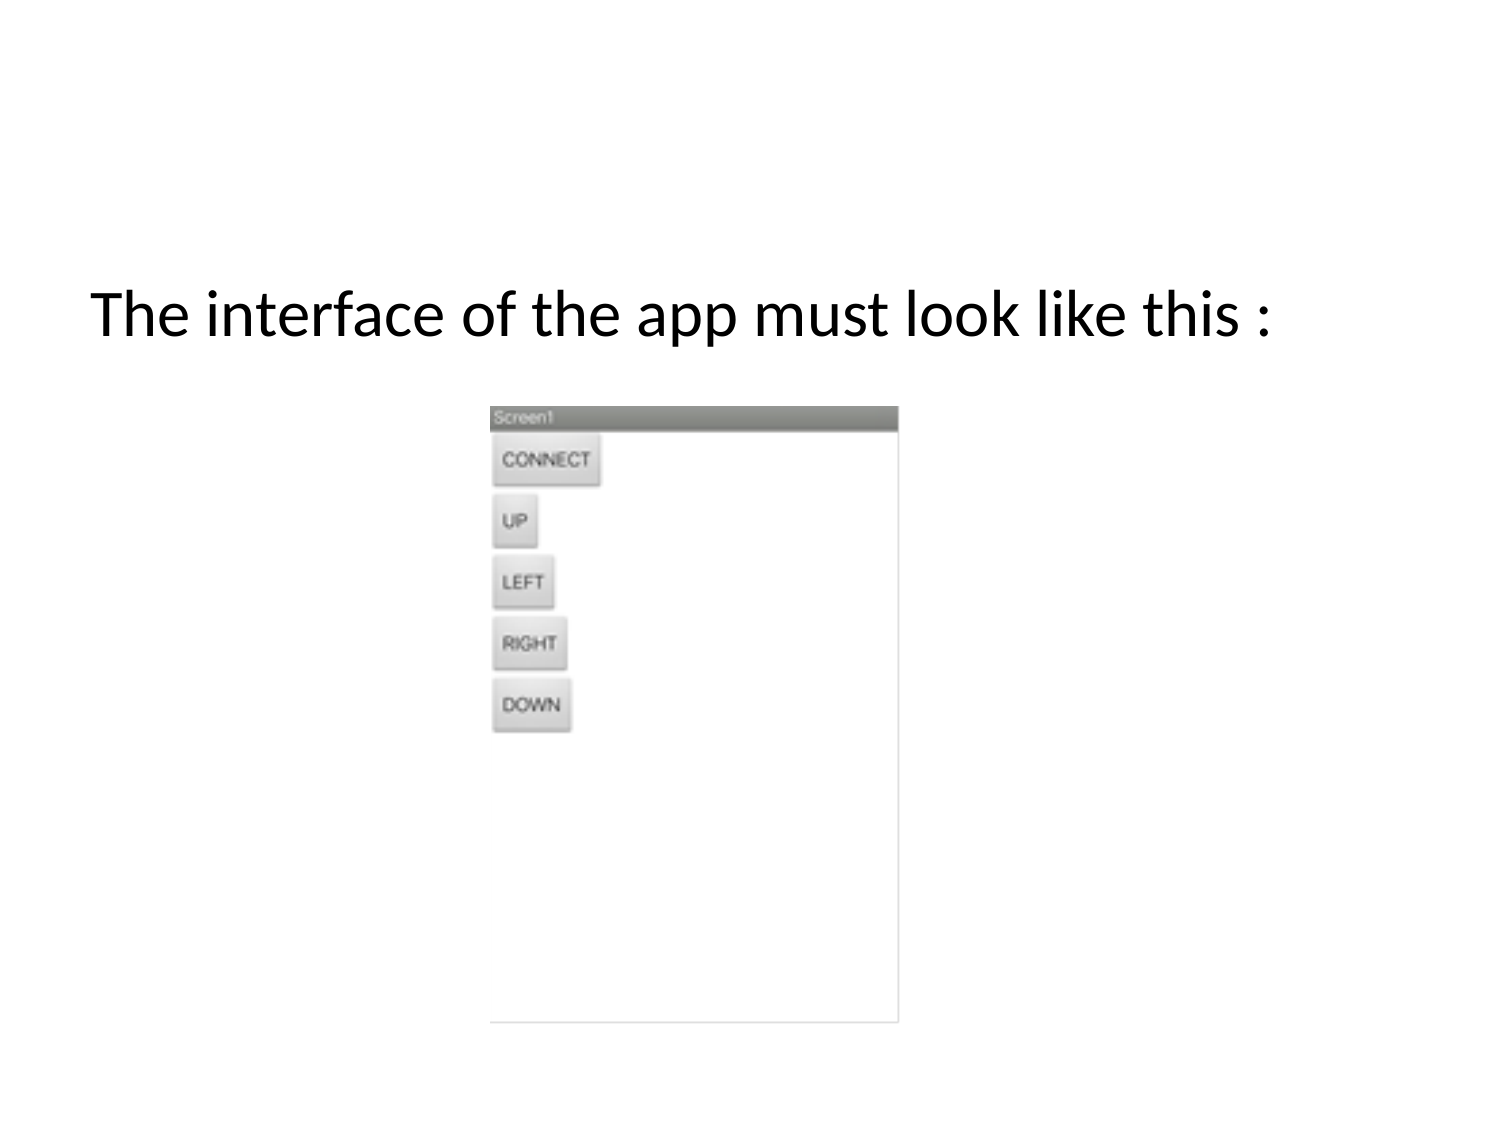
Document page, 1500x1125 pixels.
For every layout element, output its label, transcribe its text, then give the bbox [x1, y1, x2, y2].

list The interface of the app must look like this : [75, 262, 1425, 1005]
picture [489, 406, 902, 1027]
